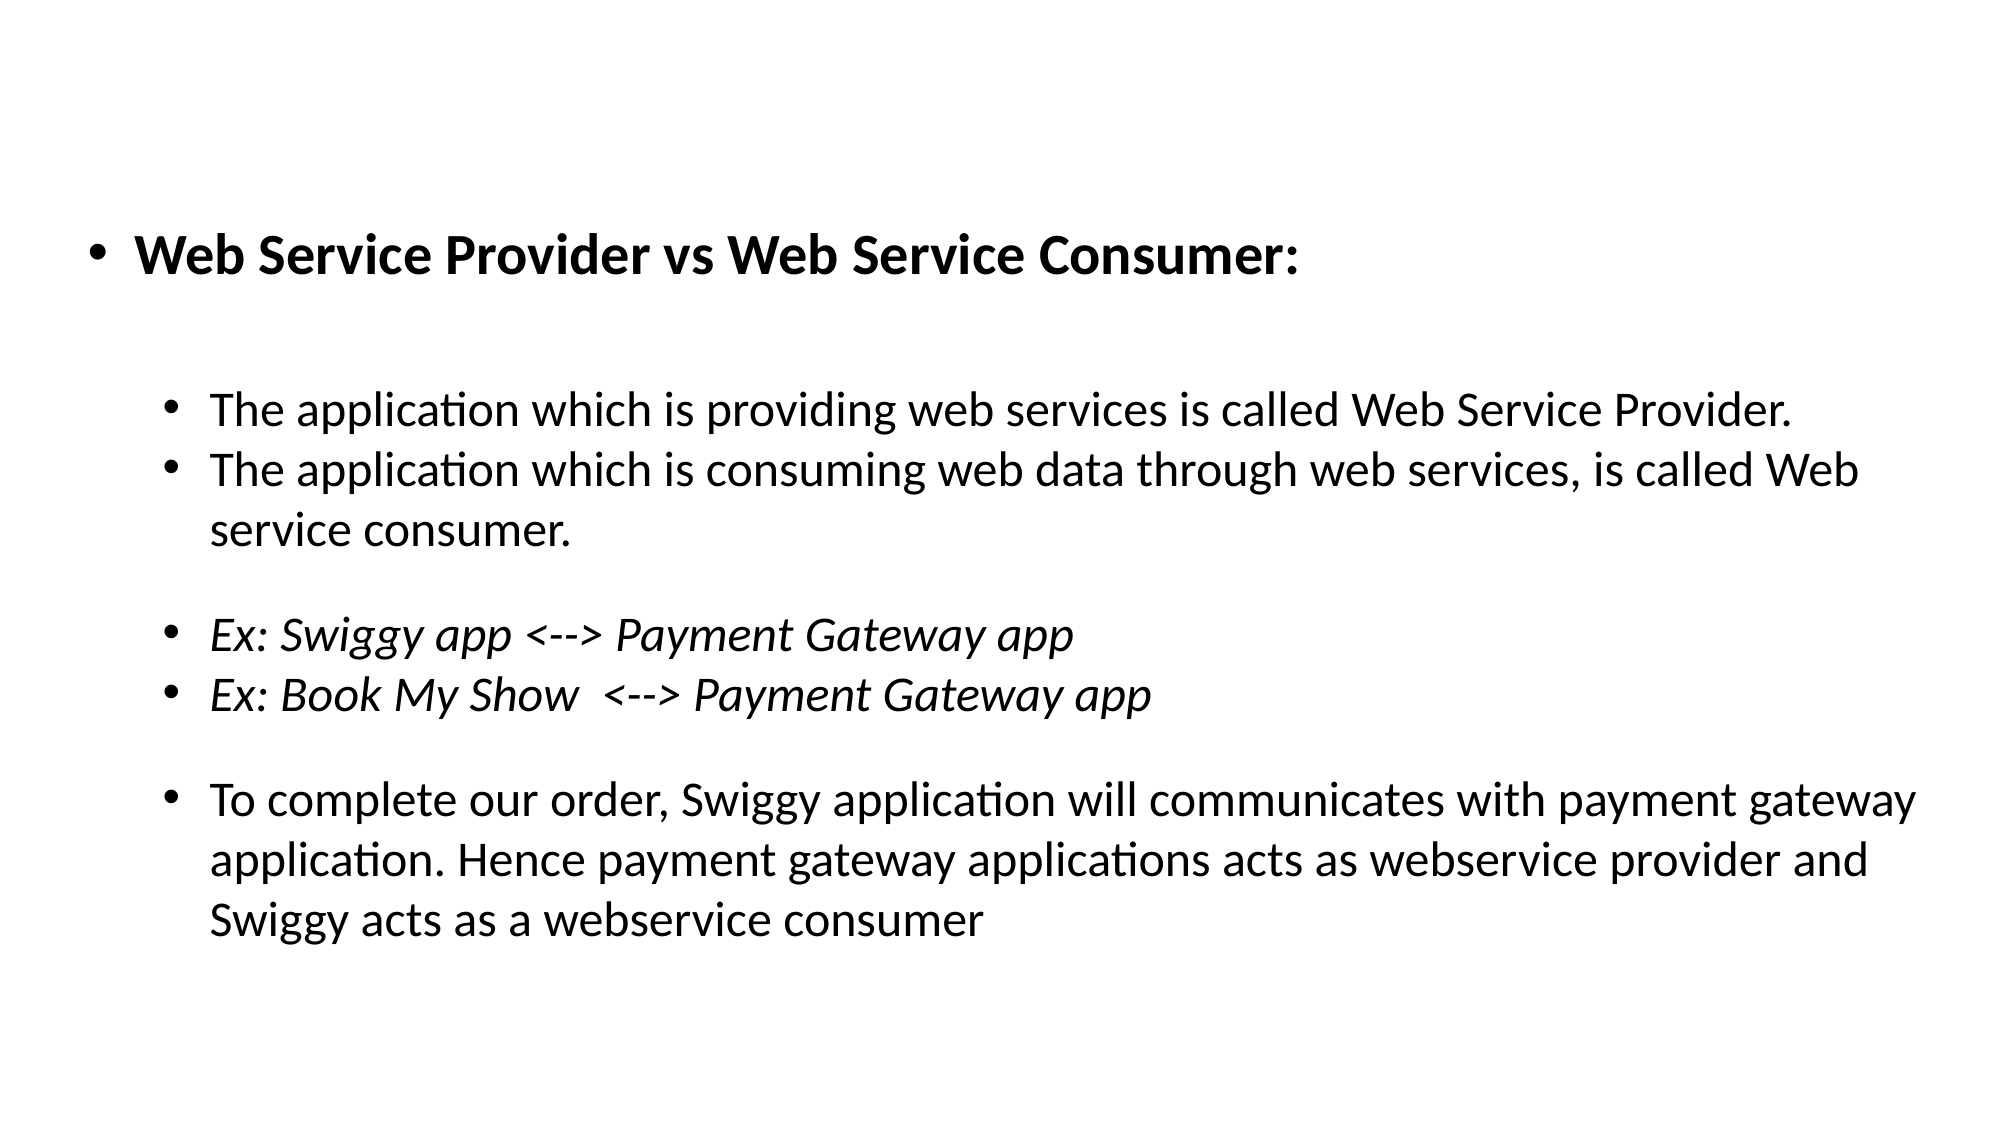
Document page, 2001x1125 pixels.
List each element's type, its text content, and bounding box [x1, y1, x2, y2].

text_box Web Service Provider vs Web Service Consumer: The application which is providing web services is called Web Service Provider. The application which is consuming web data through web services, is called Web service consumer. Ex: Swiggy app <--> Payment Gateway app Ex: Book My Show <--> Payment Gateway app To complete our order, Swiggy application will communicates with payment gateway application. Hence payment gateway applications acts as webservice provider and Swiggy acts as a webservice consumer [72, 208, 1988, 954]
